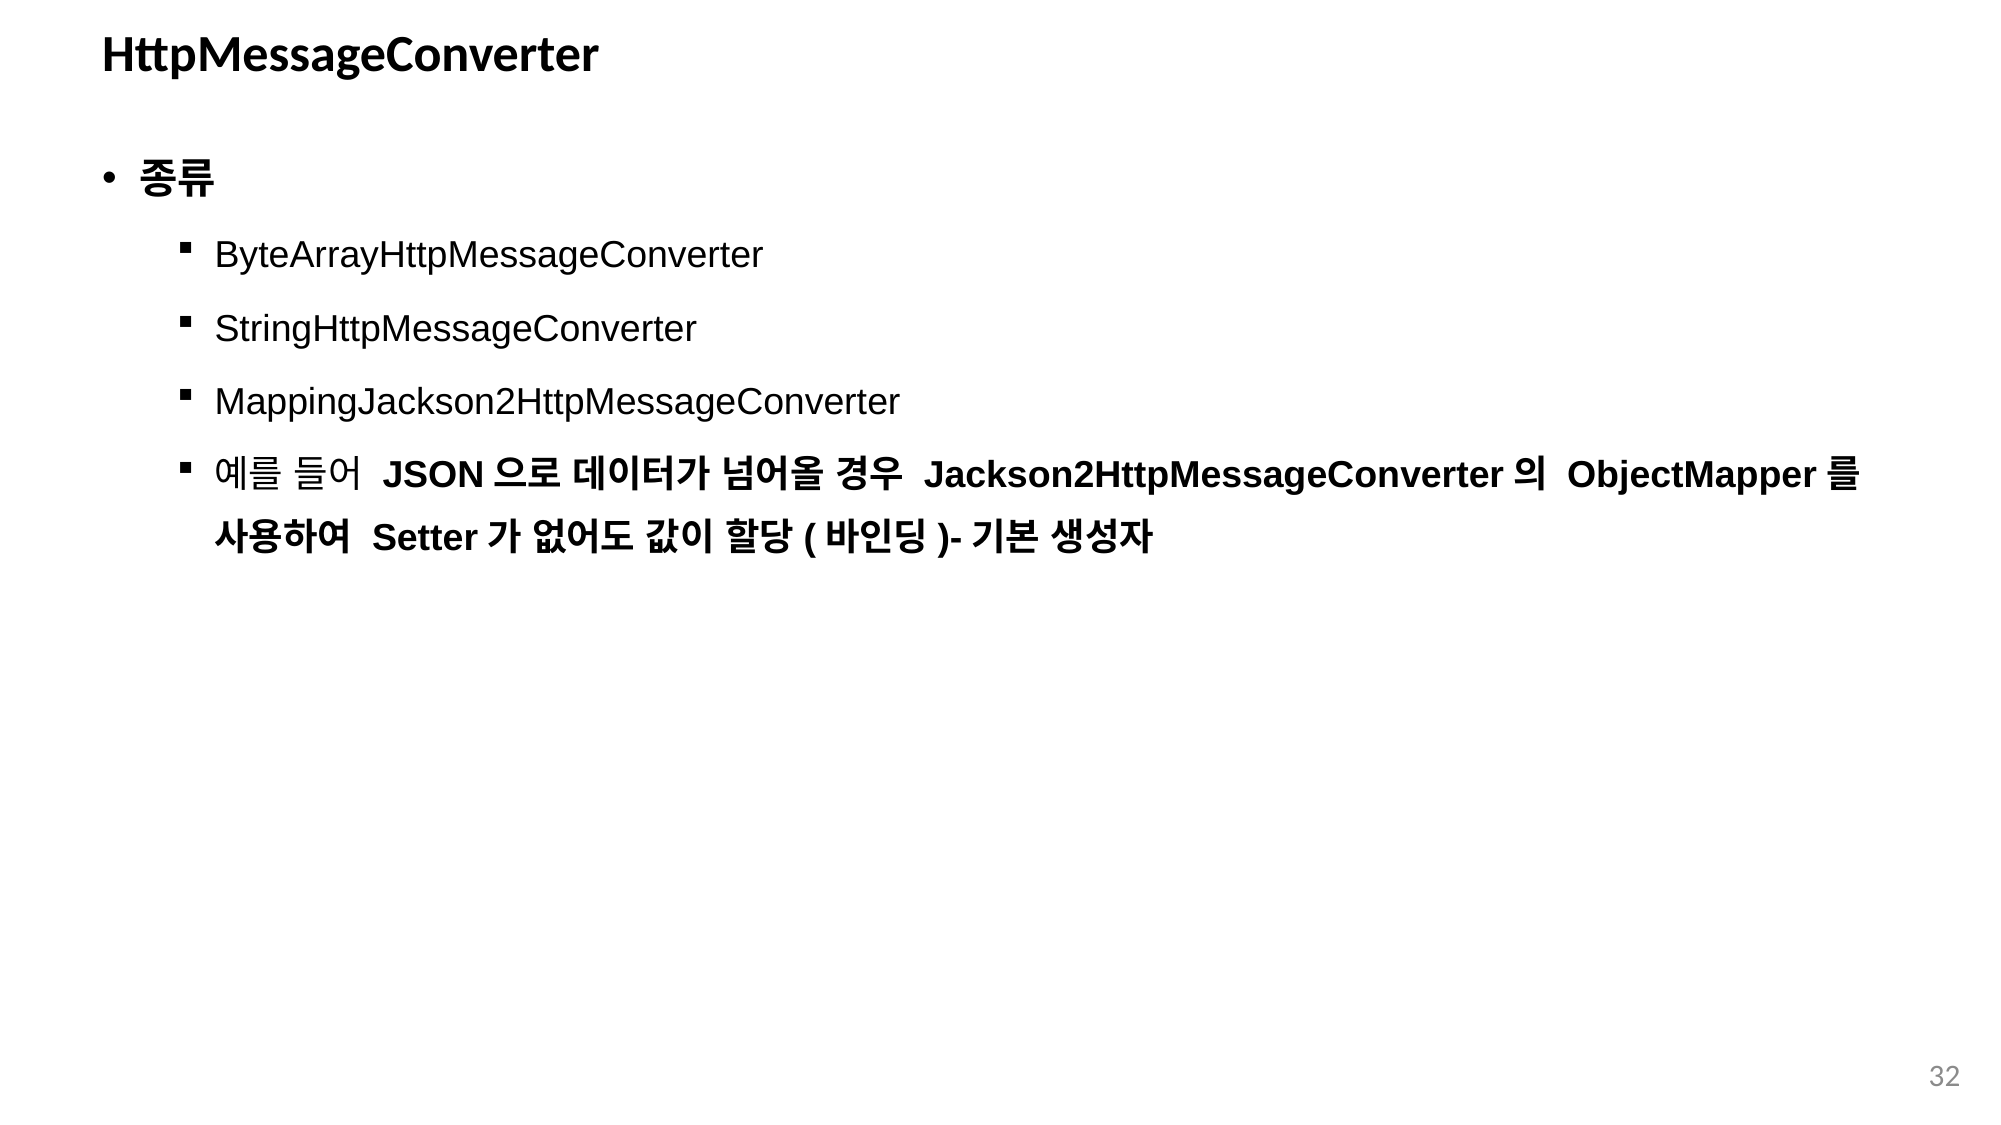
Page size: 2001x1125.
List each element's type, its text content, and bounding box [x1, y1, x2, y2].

title HttpMessageConverter [87, 26, 1812, 83]
list 종류 ByteArrayHttpMessageConverter StringHttpMessageConverter MappingJackson2HttpMessageConverter 예를 들어 JSON으로 데이터가 넘어올 경우 Jackson2HttpMessageConverter의 ObjectMapper를 사용하여 Setter가 없어도 값이 할당(바인딩)-기본 생성자 [87, 124, 1909, 1066]
slide_number 32 [1412, 1042, 1976, 1106]
